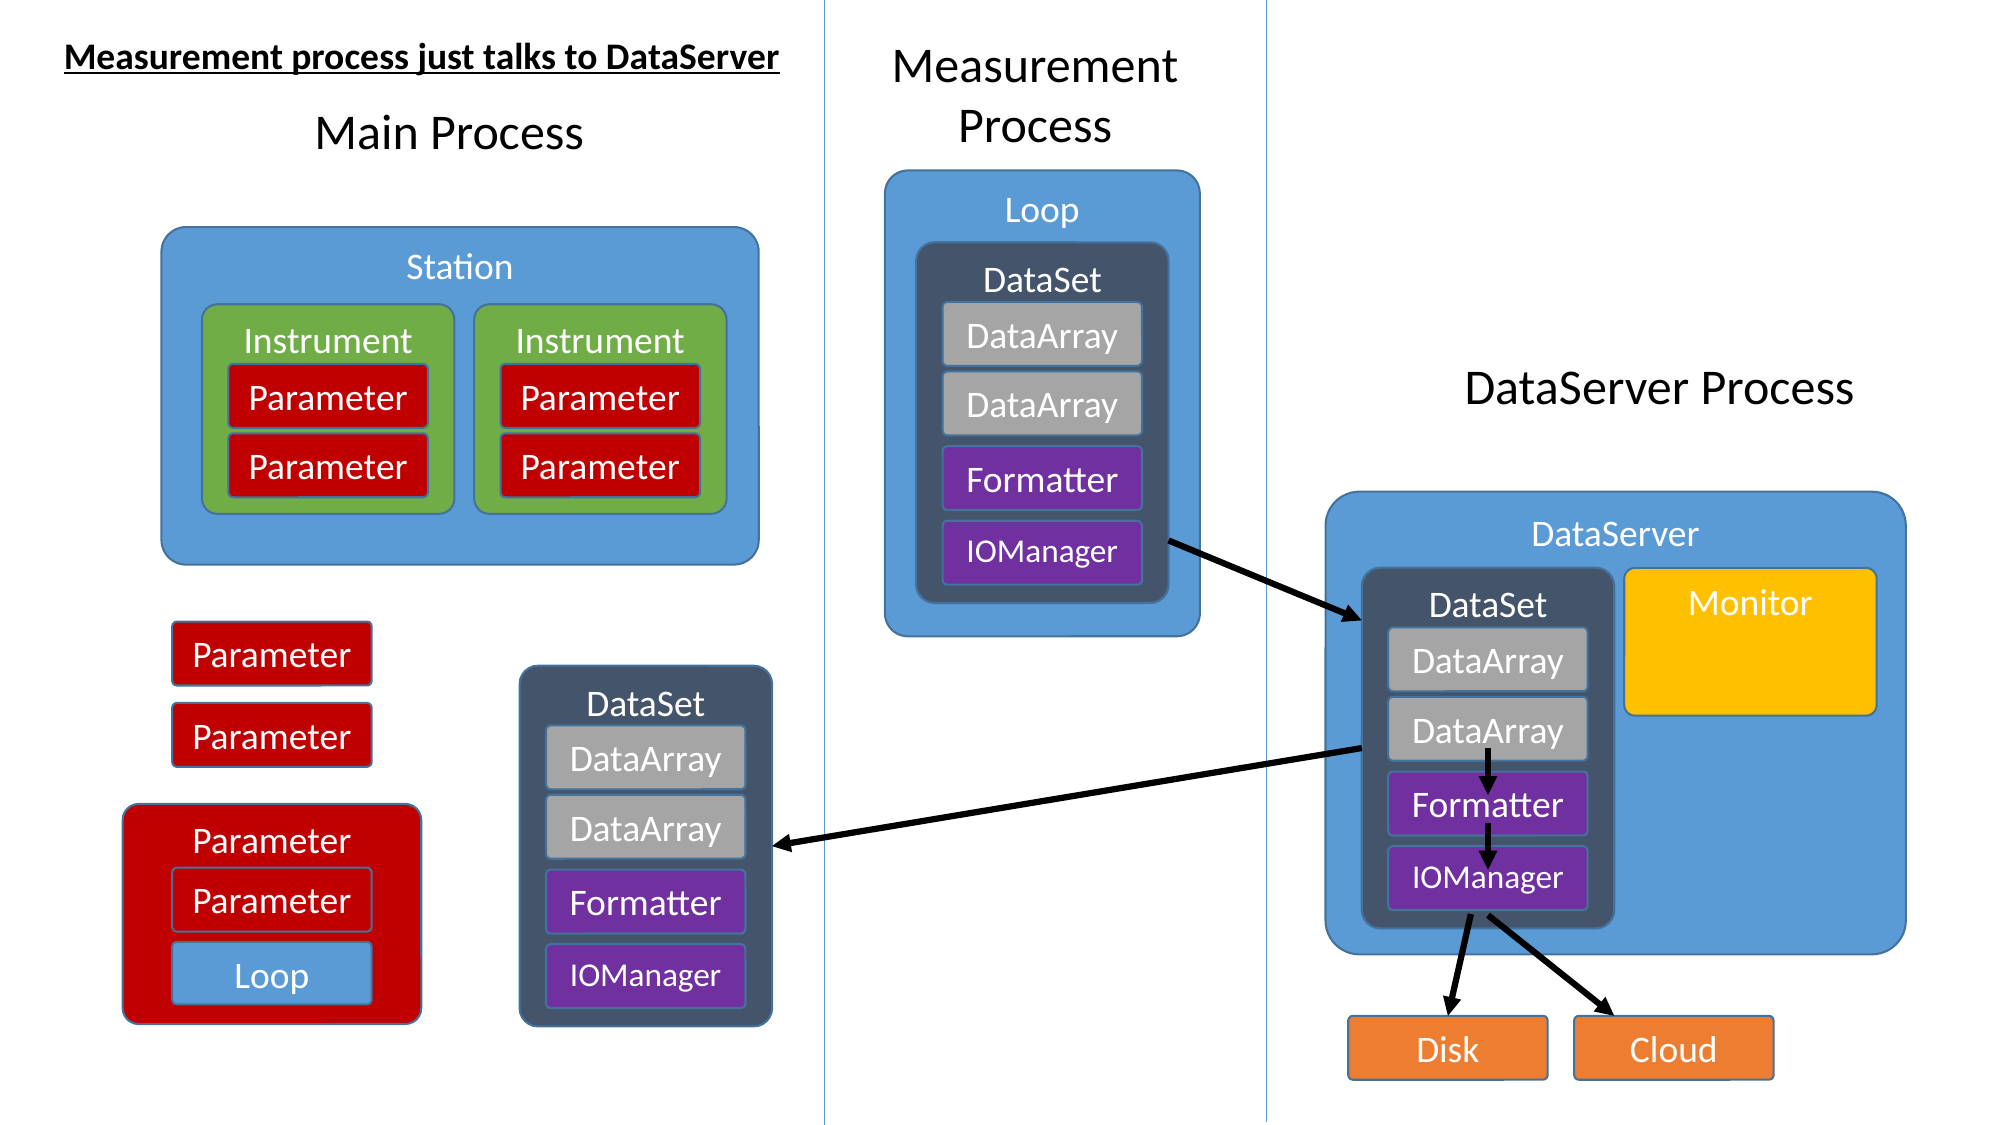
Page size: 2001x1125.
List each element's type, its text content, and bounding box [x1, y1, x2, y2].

text_box Parameter [171, 866, 373, 933]
text_box Station [160, 226, 760, 566]
text_box Parameter [121, 802, 423, 1026]
text_box DataServer [1324, 490, 1907, 956]
text_box Parameter [171, 701, 373, 768]
text_box Loop [171, 940, 373, 1006]
text_box Cloud [1573, 1014, 1775, 1081]
text_box Measurement process just talks to DataServer [48, 24, 796, 85]
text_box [1487, 915, 1615, 1016]
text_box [1447, 914, 1471, 1016]
text_box Loop [883, 169, 1201, 638]
text_box Measurement Process [876, 24, 1194, 160]
text_box Main Process [299, 92, 600, 167]
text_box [519, 665, 773, 1027]
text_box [1361, 567, 1615, 929]
text_box Parameter [171, 620, 373, 687]
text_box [474, 304, 727, 514]
text_box DataServer Process [1449, 347, 1870, 423]
text_box Disk [1347, 1014, 1549, 1081]
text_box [771, 748, 1362, 847]
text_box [201, 304, 455, 514]
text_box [916, 242, 1169, 603]
text_box Monitor [1623, 566, 1878, 717]
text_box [1168, 540, 1362, 621]
